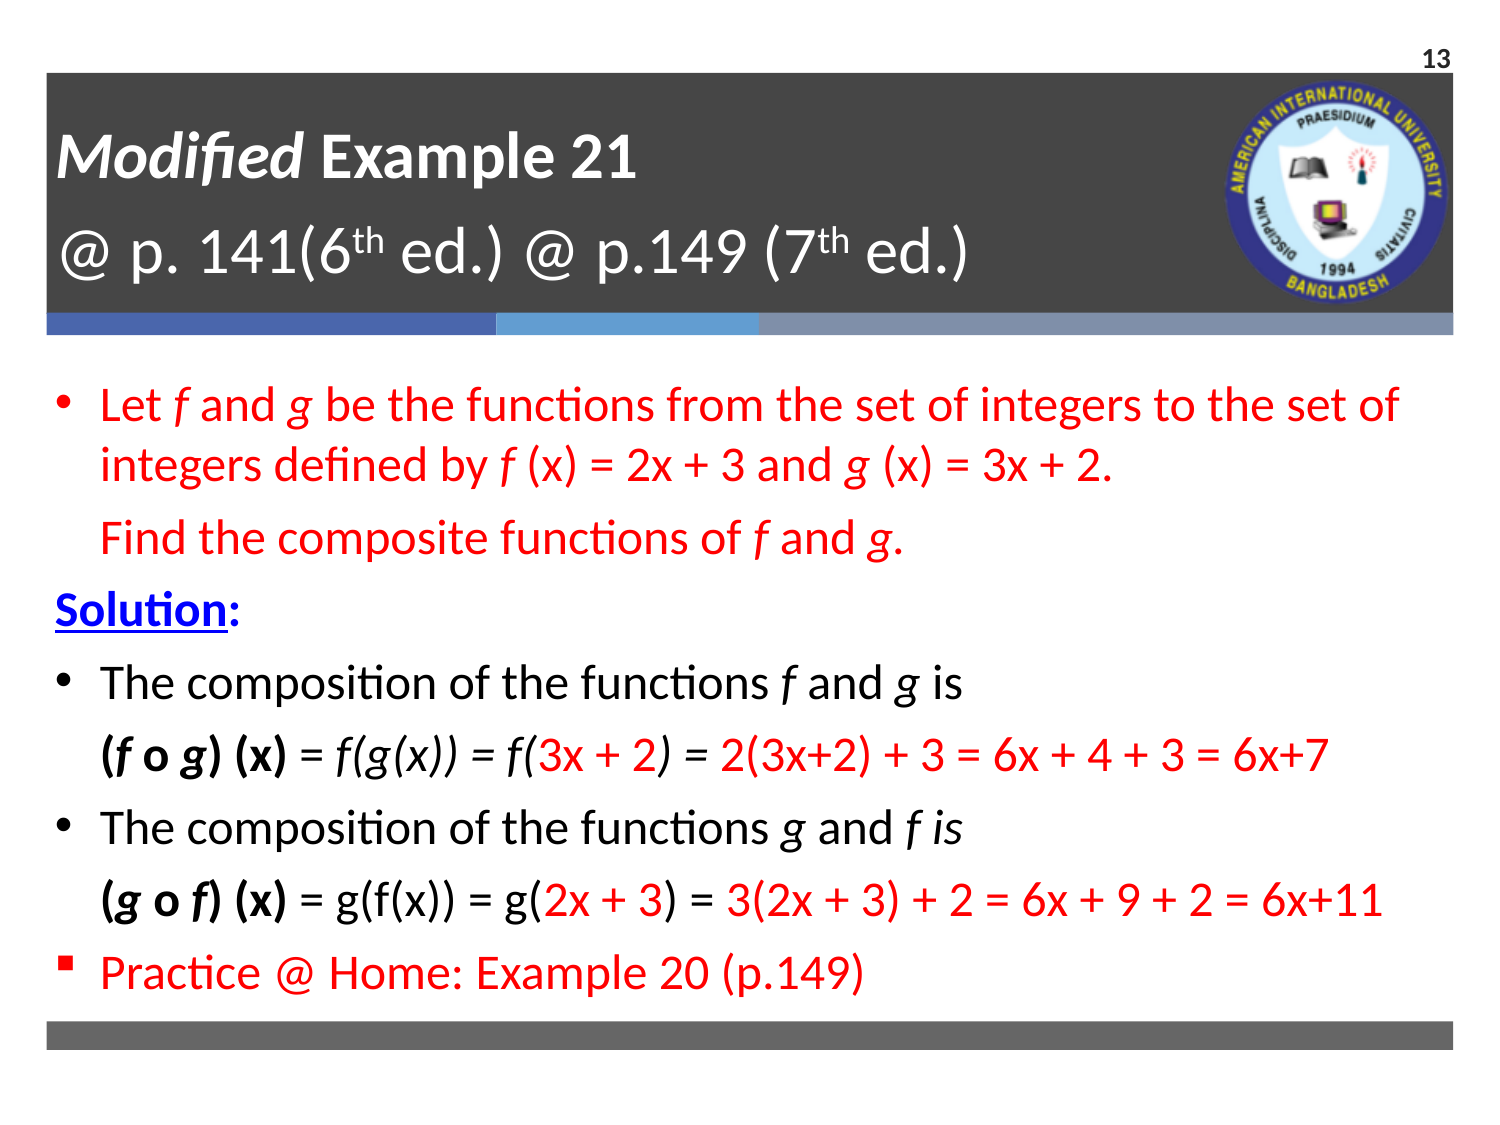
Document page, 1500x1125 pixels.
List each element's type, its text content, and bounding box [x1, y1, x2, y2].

slide_number 13 [1362, 27, 1466, 87]
text_box Let f and g be the functions from the set of integers to the set of integers defined by f (x) = 2x + 3 and g (x) = 3x + 2. Find the composite functions of f and g. Solution: The composition of the functions f and g is (f o g) (x) = f(g(x)) = f(3x + 2) = 2(3x+2) + 3 = 6x + 4 + 3 = 6x+7 The composition of the functions g and f is (g o f) (x) = g(f(x)) = g(2x + 3) = 3(2x + 3) + 2 = 6x + 9 + 2 = 6x+11 Practice @ Home: Example 20 (p.149) [40, 364, 1453, 1007]
picture [1220, 75, 1454, 310]
title Modified Example 21 @ p. 141(6th ed.) @ p.149 (7th ed.) [40, 116, 1453, 295]
